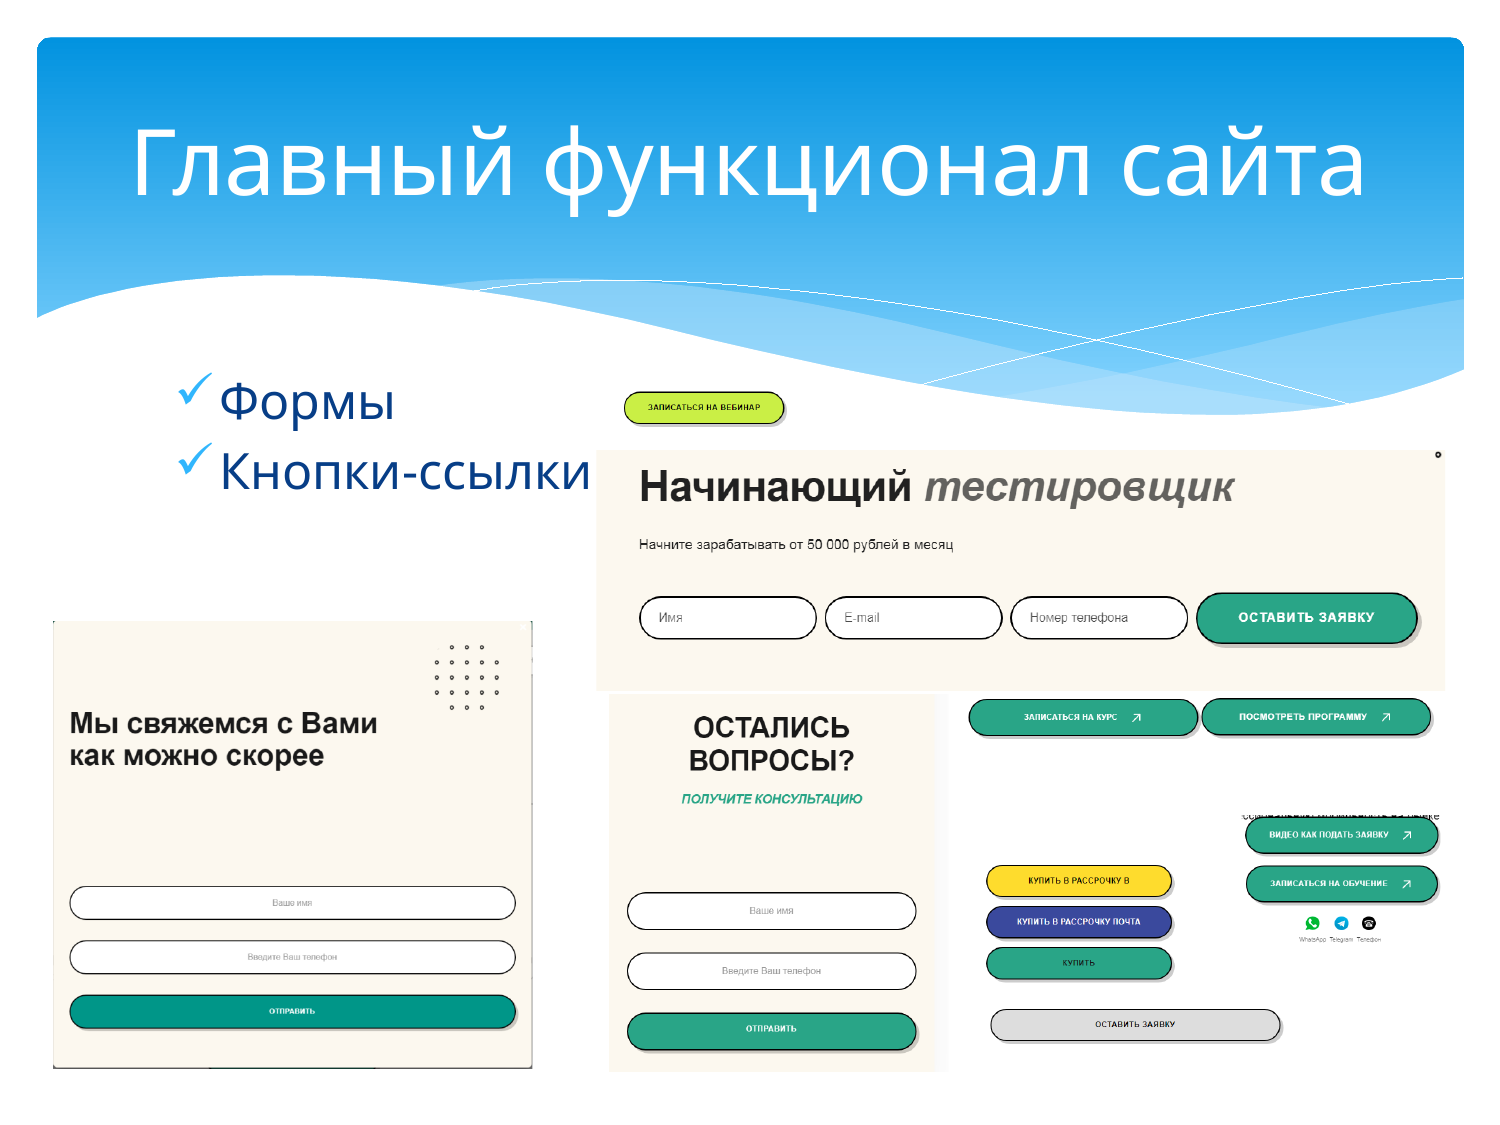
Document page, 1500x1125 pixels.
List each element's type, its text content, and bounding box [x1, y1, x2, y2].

picture [976, 857, 1184, 988]
picture [52, 621, 533, 1069]
picture [619, 385, 791, 433]
picture [596, 449, 1446, 746]
text_box Формы Кнопки-ссылки [159, 361, 975, 539]
picture [1241, 815, 1441, 951]
title Главный функционал сайта [75, 55, 1425, 261]
picture [985, 999, 1287, 1052]
picture [599, 694, 949, 1072]
